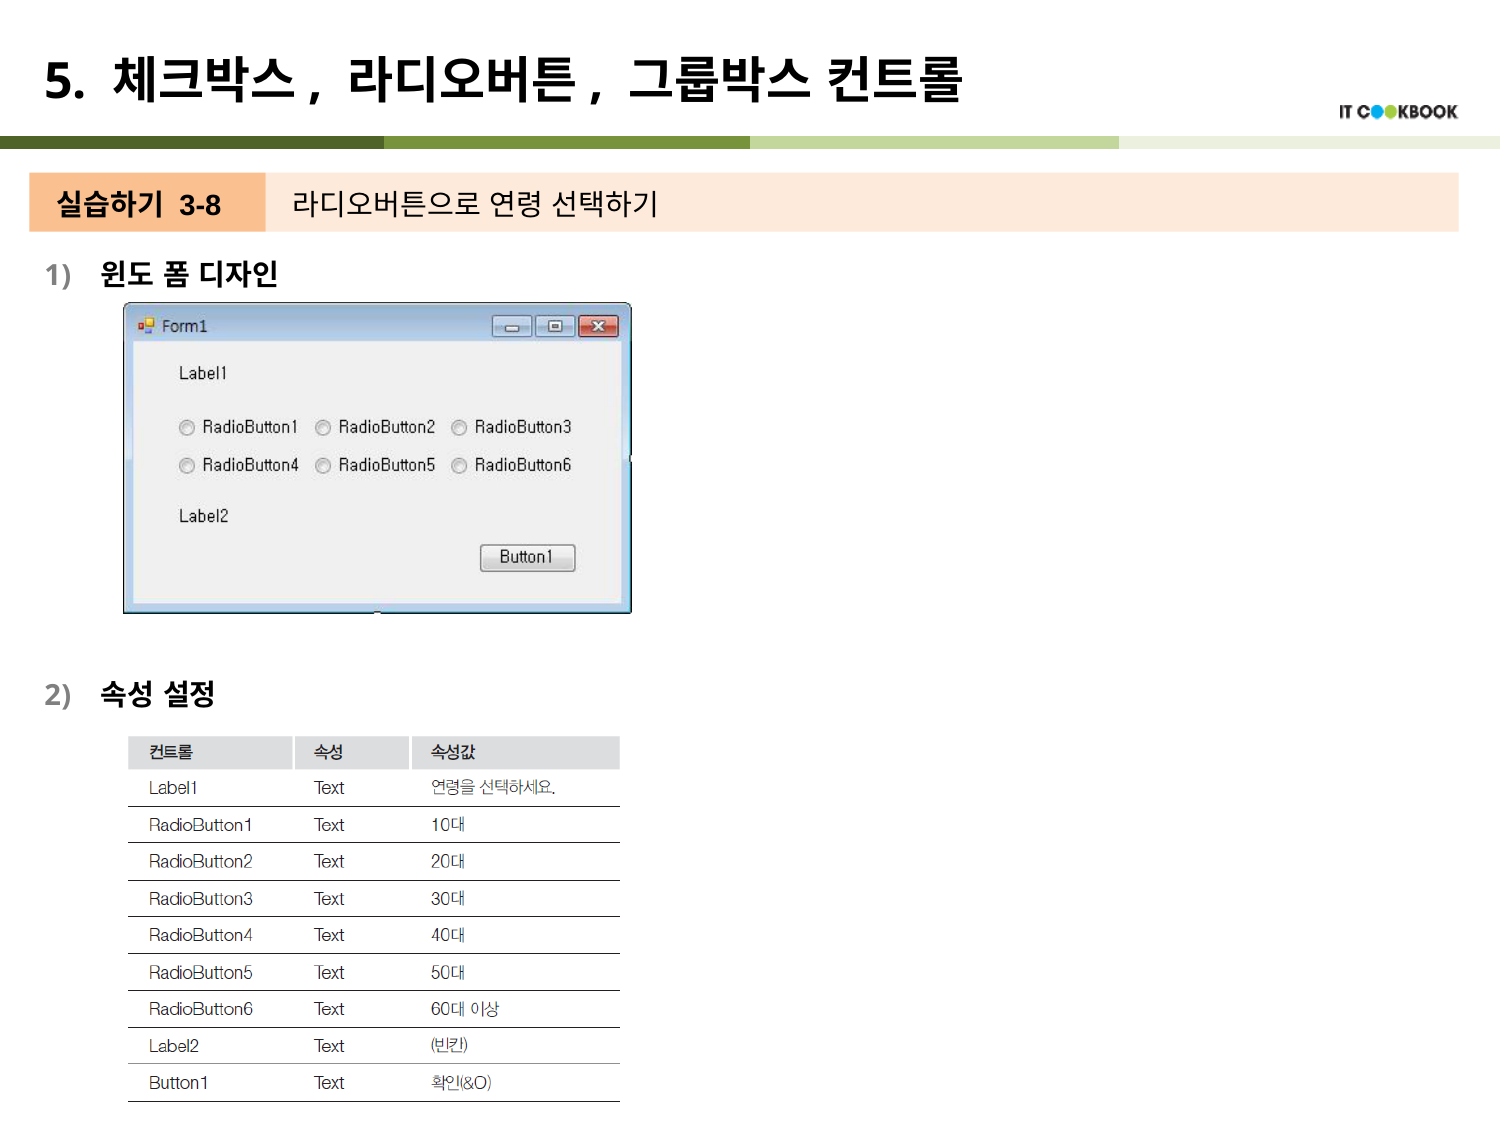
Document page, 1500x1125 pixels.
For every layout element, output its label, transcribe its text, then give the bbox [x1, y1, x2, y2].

picture [1340, 105, 1459, 120]
text_box 라디오버튼으로 연령 선택하기 [277, 144, 739, 263]
picture [123, 302, 633, 614]
list 윈도 폼 디자인 속성 설정 [29, 231, 1459, 1095]
title 5. 체크박스, 라디오버튼, 그룹박스 컨트롤 [29, 32, 1312, 124]
picture [123, 727, 632, 1107]
text_box 실습하기 3-8 [41, 144, 248, 263]
